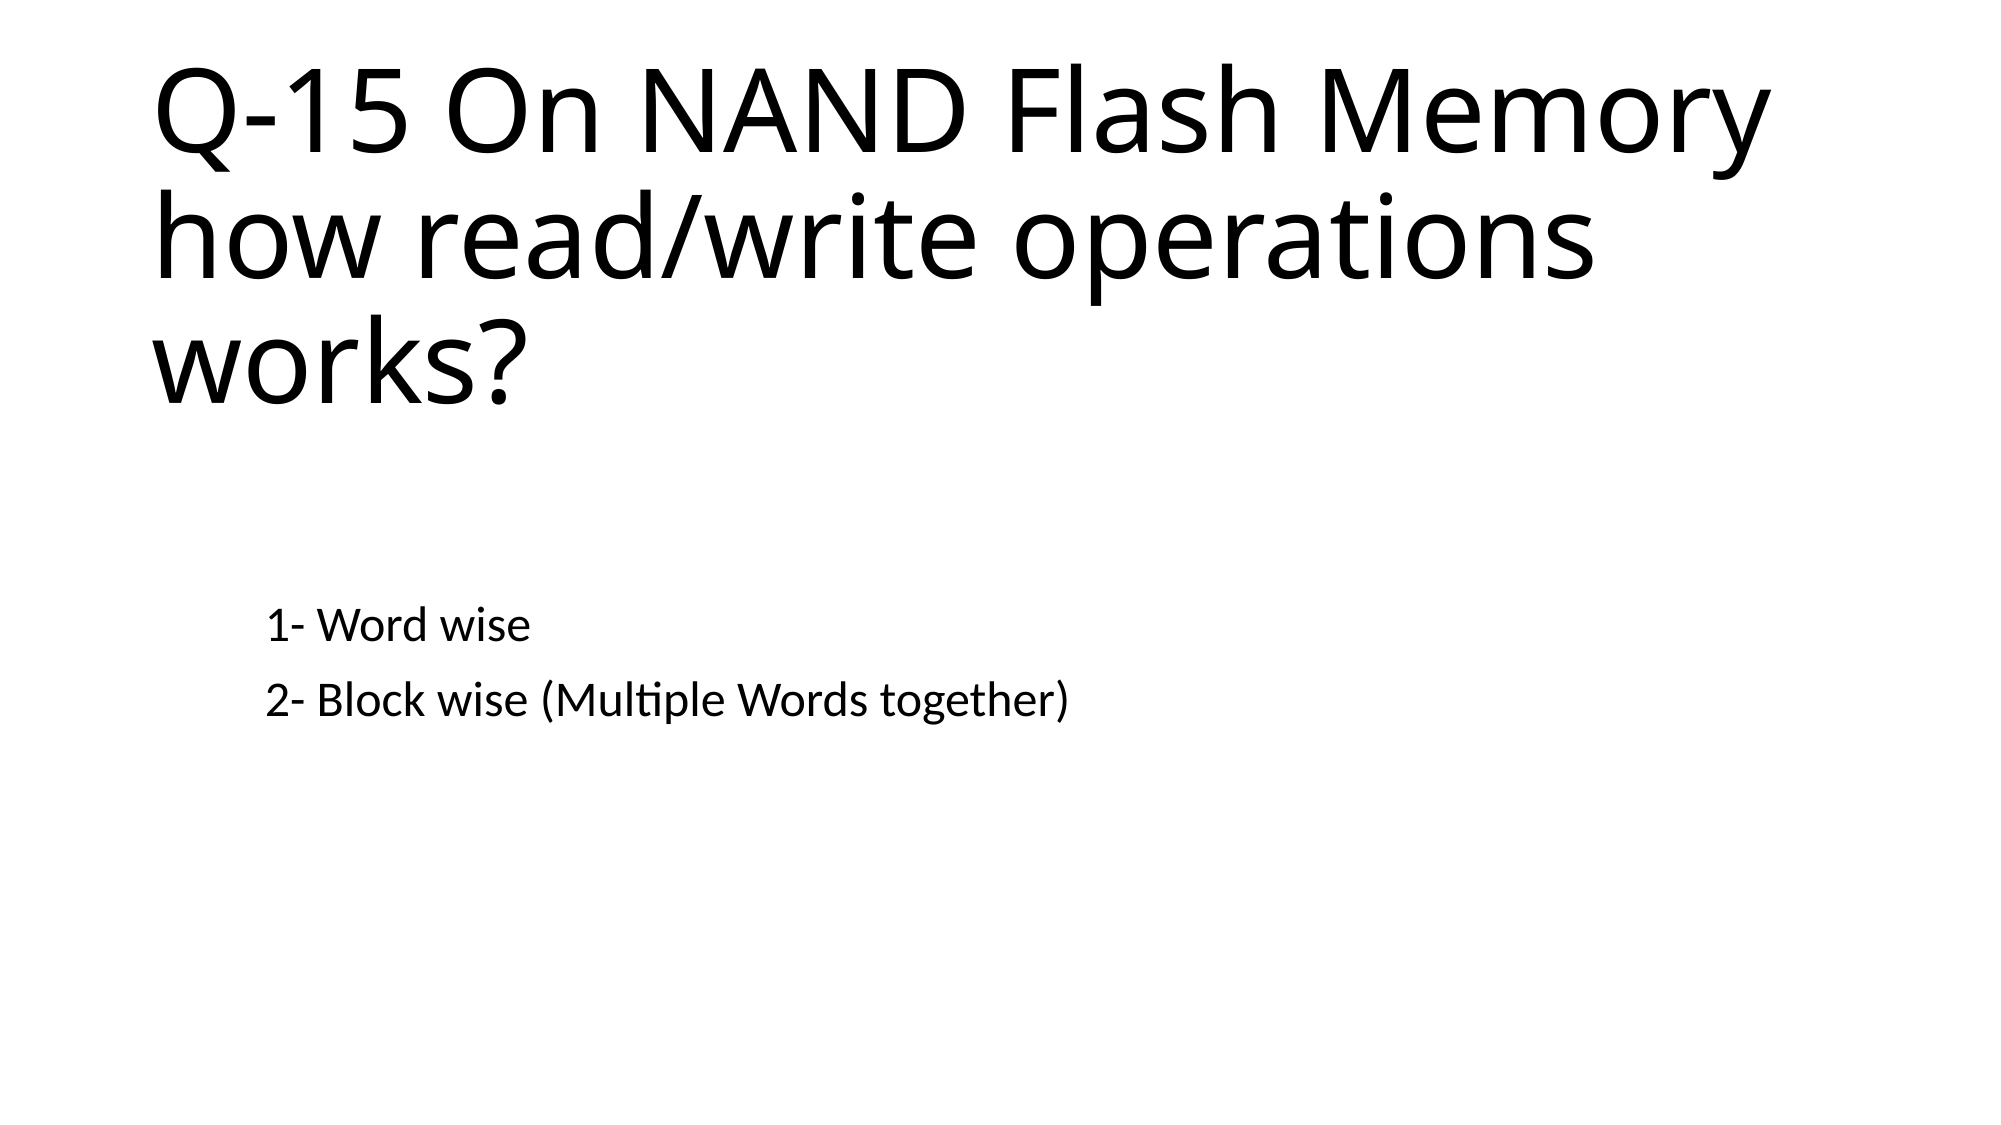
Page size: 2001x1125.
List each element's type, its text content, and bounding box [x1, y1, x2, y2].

title Q-15 On NAND Flash Memory how read/write operations works? [136, 44, 1823, 437]
subtitle 1- Word wise 2- Block wise (Multiple Words together) [249, 590, 1750, 863]
